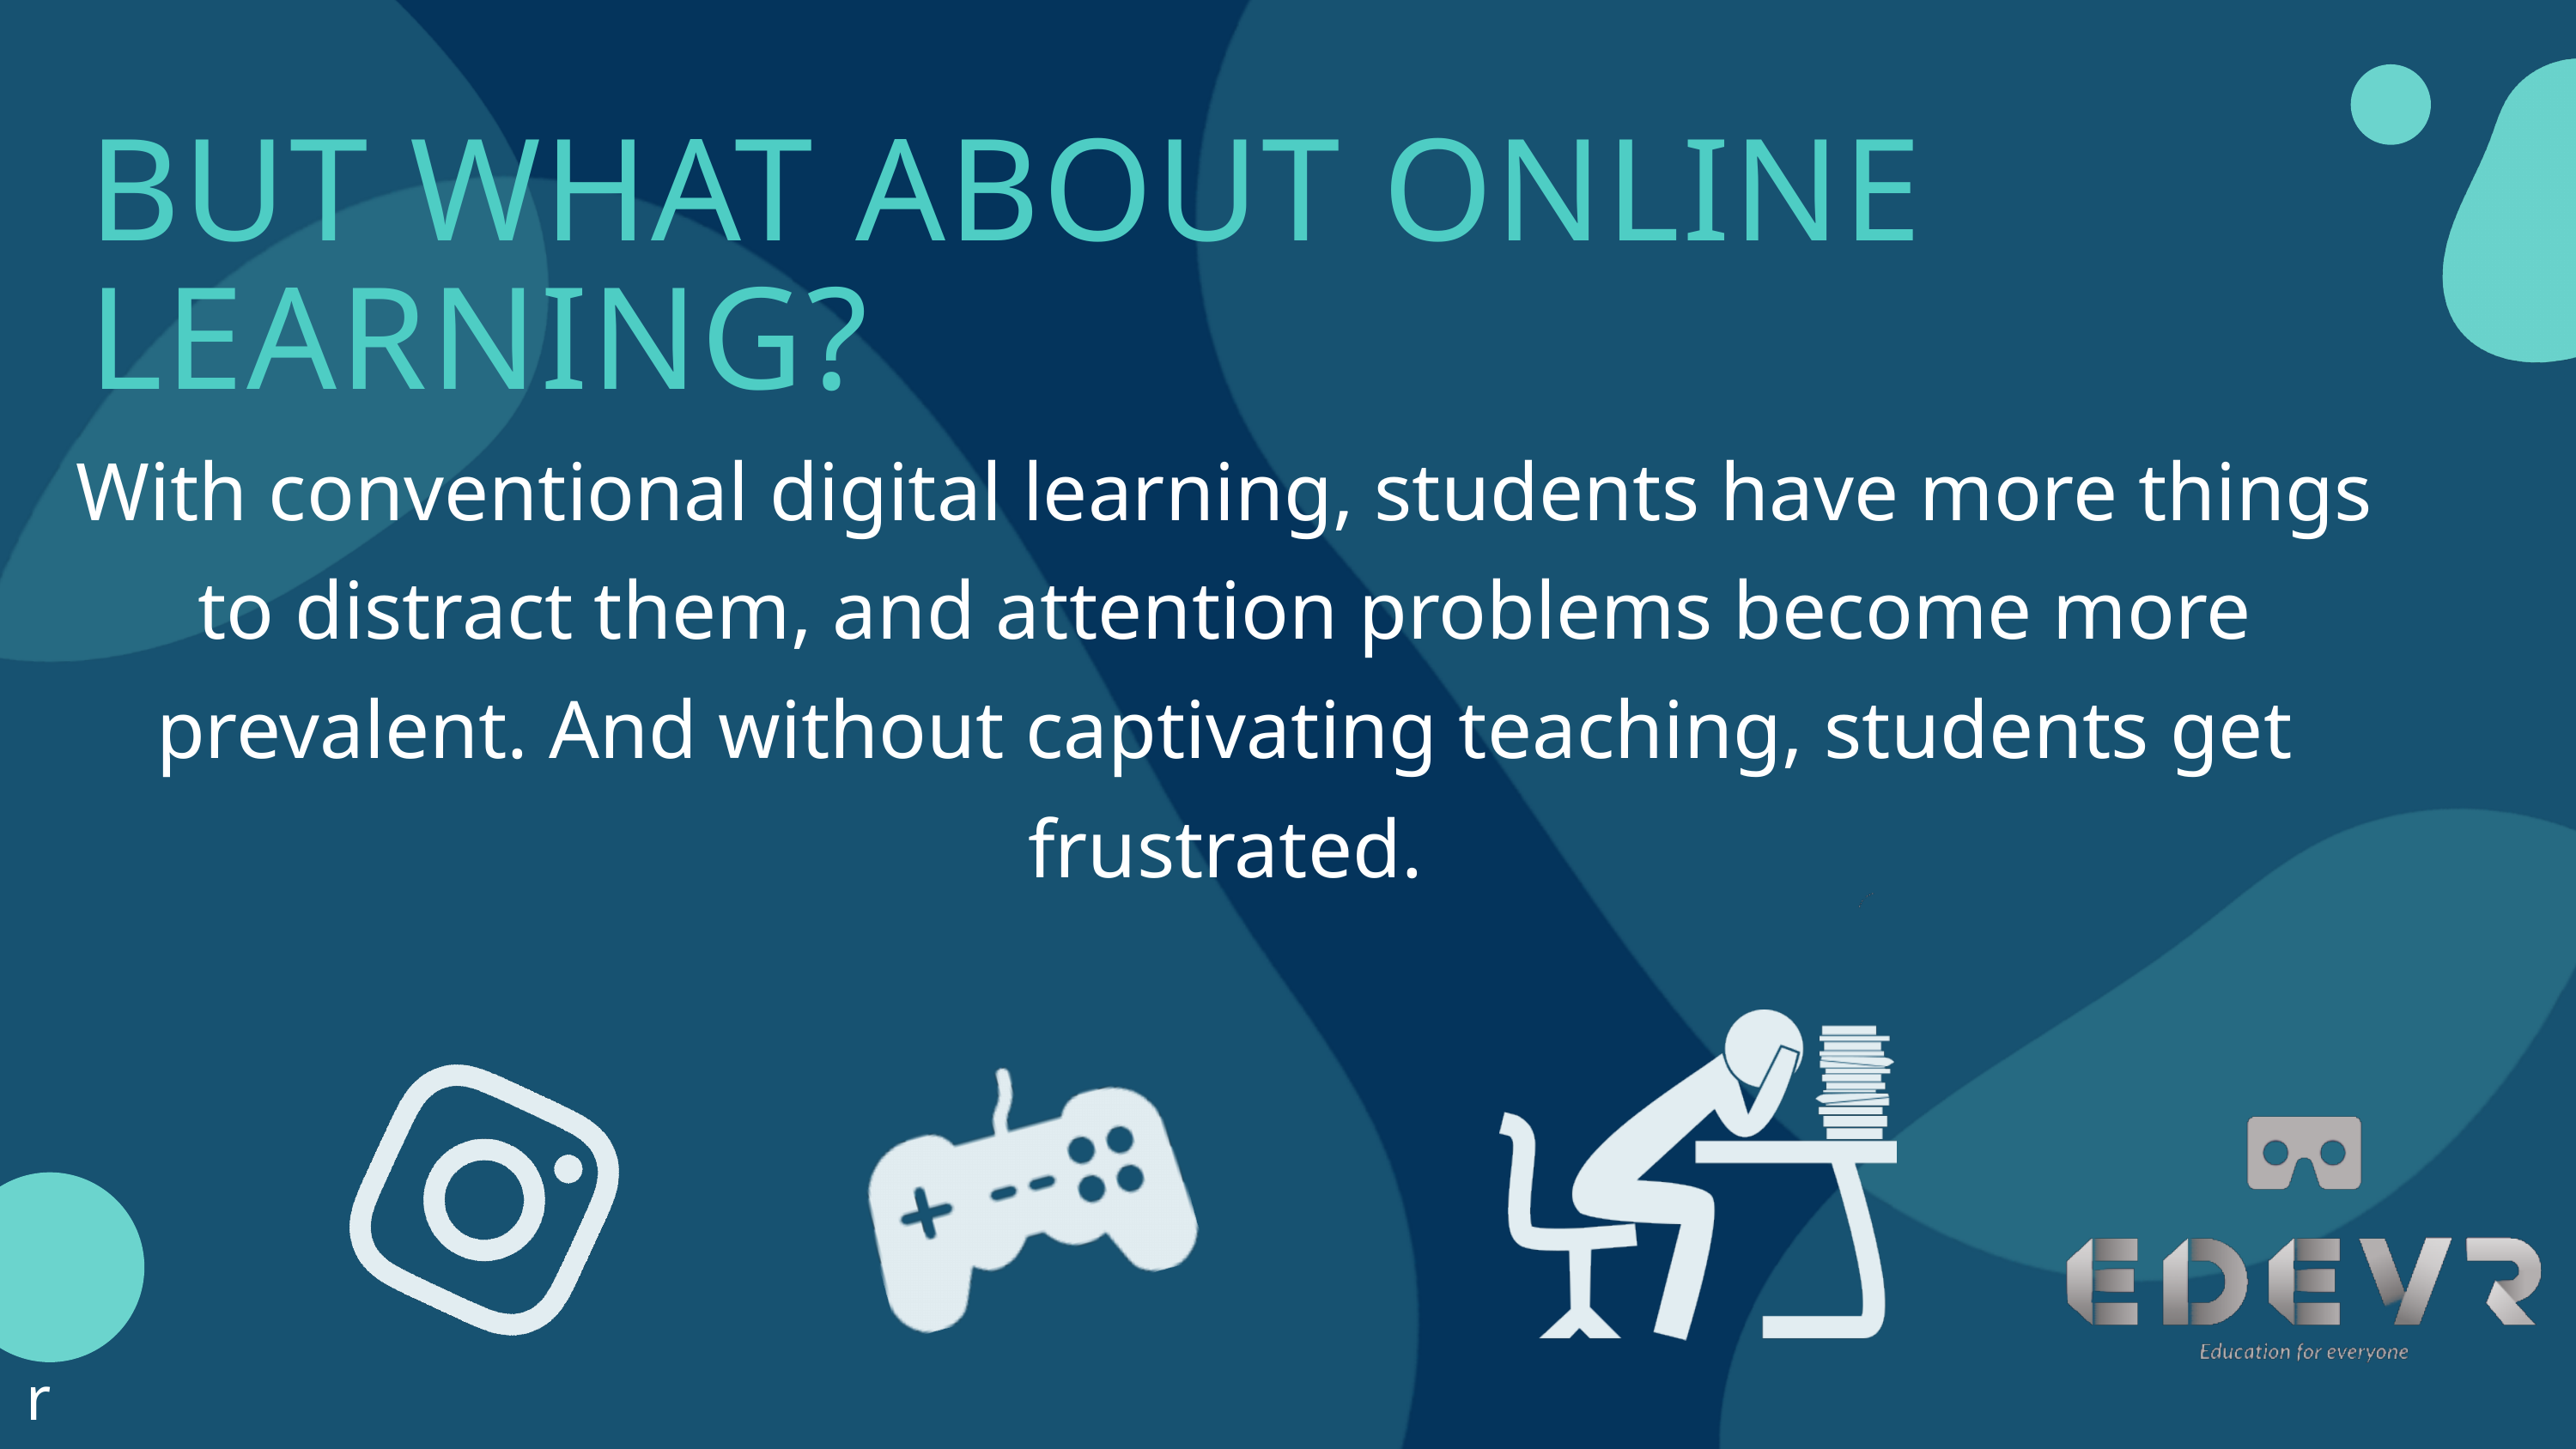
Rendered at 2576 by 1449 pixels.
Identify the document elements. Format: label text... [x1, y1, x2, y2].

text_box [2350, 64, 2432, 145]
text_box BUT WHAT ABOUT ONLINE LEARNING? [555, 120, 1180, 283]
picture [0, 0, 2576, 1449]
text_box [0, 1172, 145, 1363]
